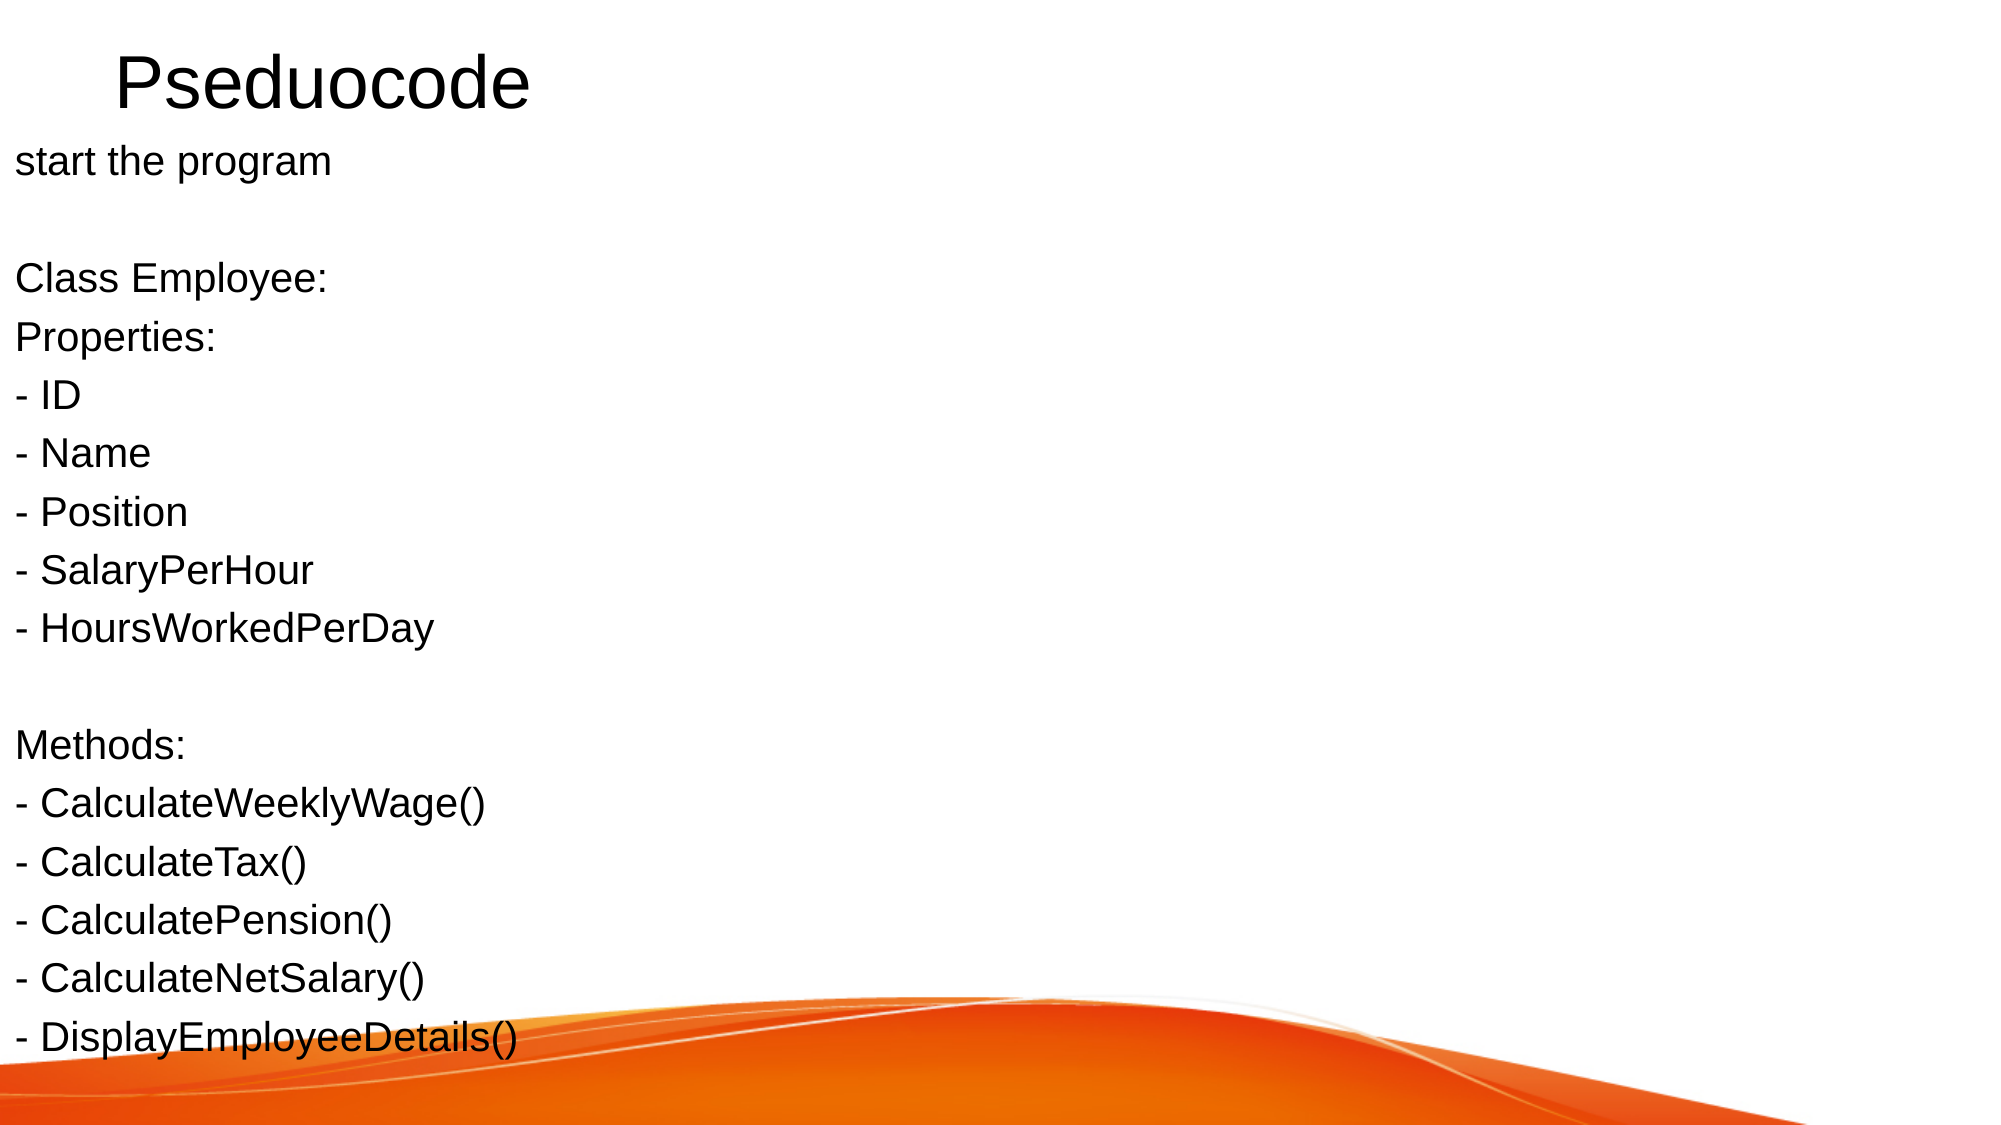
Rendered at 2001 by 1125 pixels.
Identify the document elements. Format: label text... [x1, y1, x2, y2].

title Pseduocode [99, 30, 1901, 126]
list start the program Class Employee: Properties: - ID - Name - Position - SalaryPerHour - HoursWorkedPerDay Methods: - CalculateWeeklyWage() - CalculateTax() - CalculatePension() - CalculateNetSalary() - DisplayEmployeeDetails() [0, 126, 2000, 1125]
picture [0, 0, 2000, 126]
